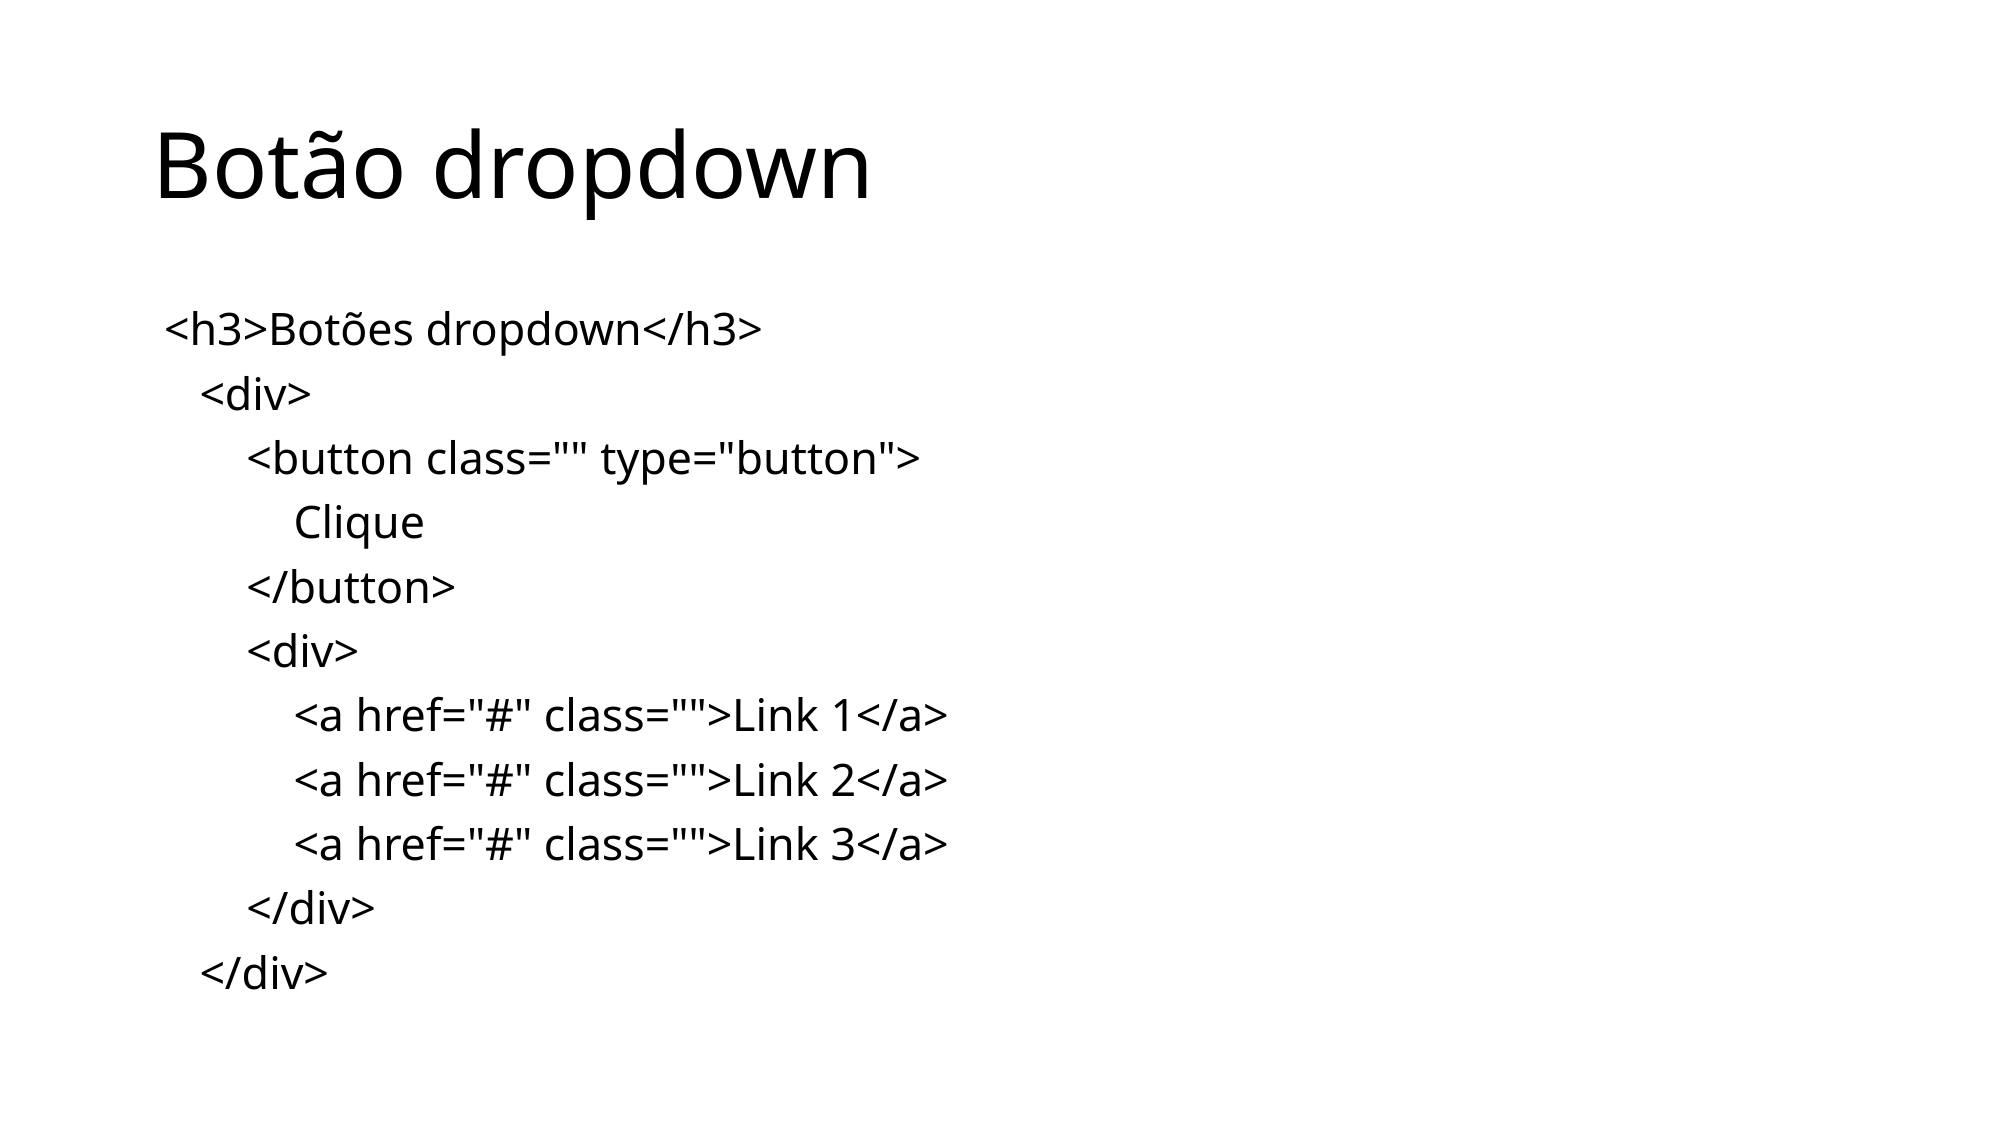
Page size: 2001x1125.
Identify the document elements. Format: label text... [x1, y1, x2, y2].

list <h3>Botões dropdown</h3> <div> <button class="" type="button"> Clique </button> <div> <a href="#" class="">Link 1</a> <a href="#" class="">Link 2</a> <a href="#" class="">Link 3</a> </div> </div> [137, 299, 1863, 1014]
title Botão dropdown [137, 59, 1863, 278]
